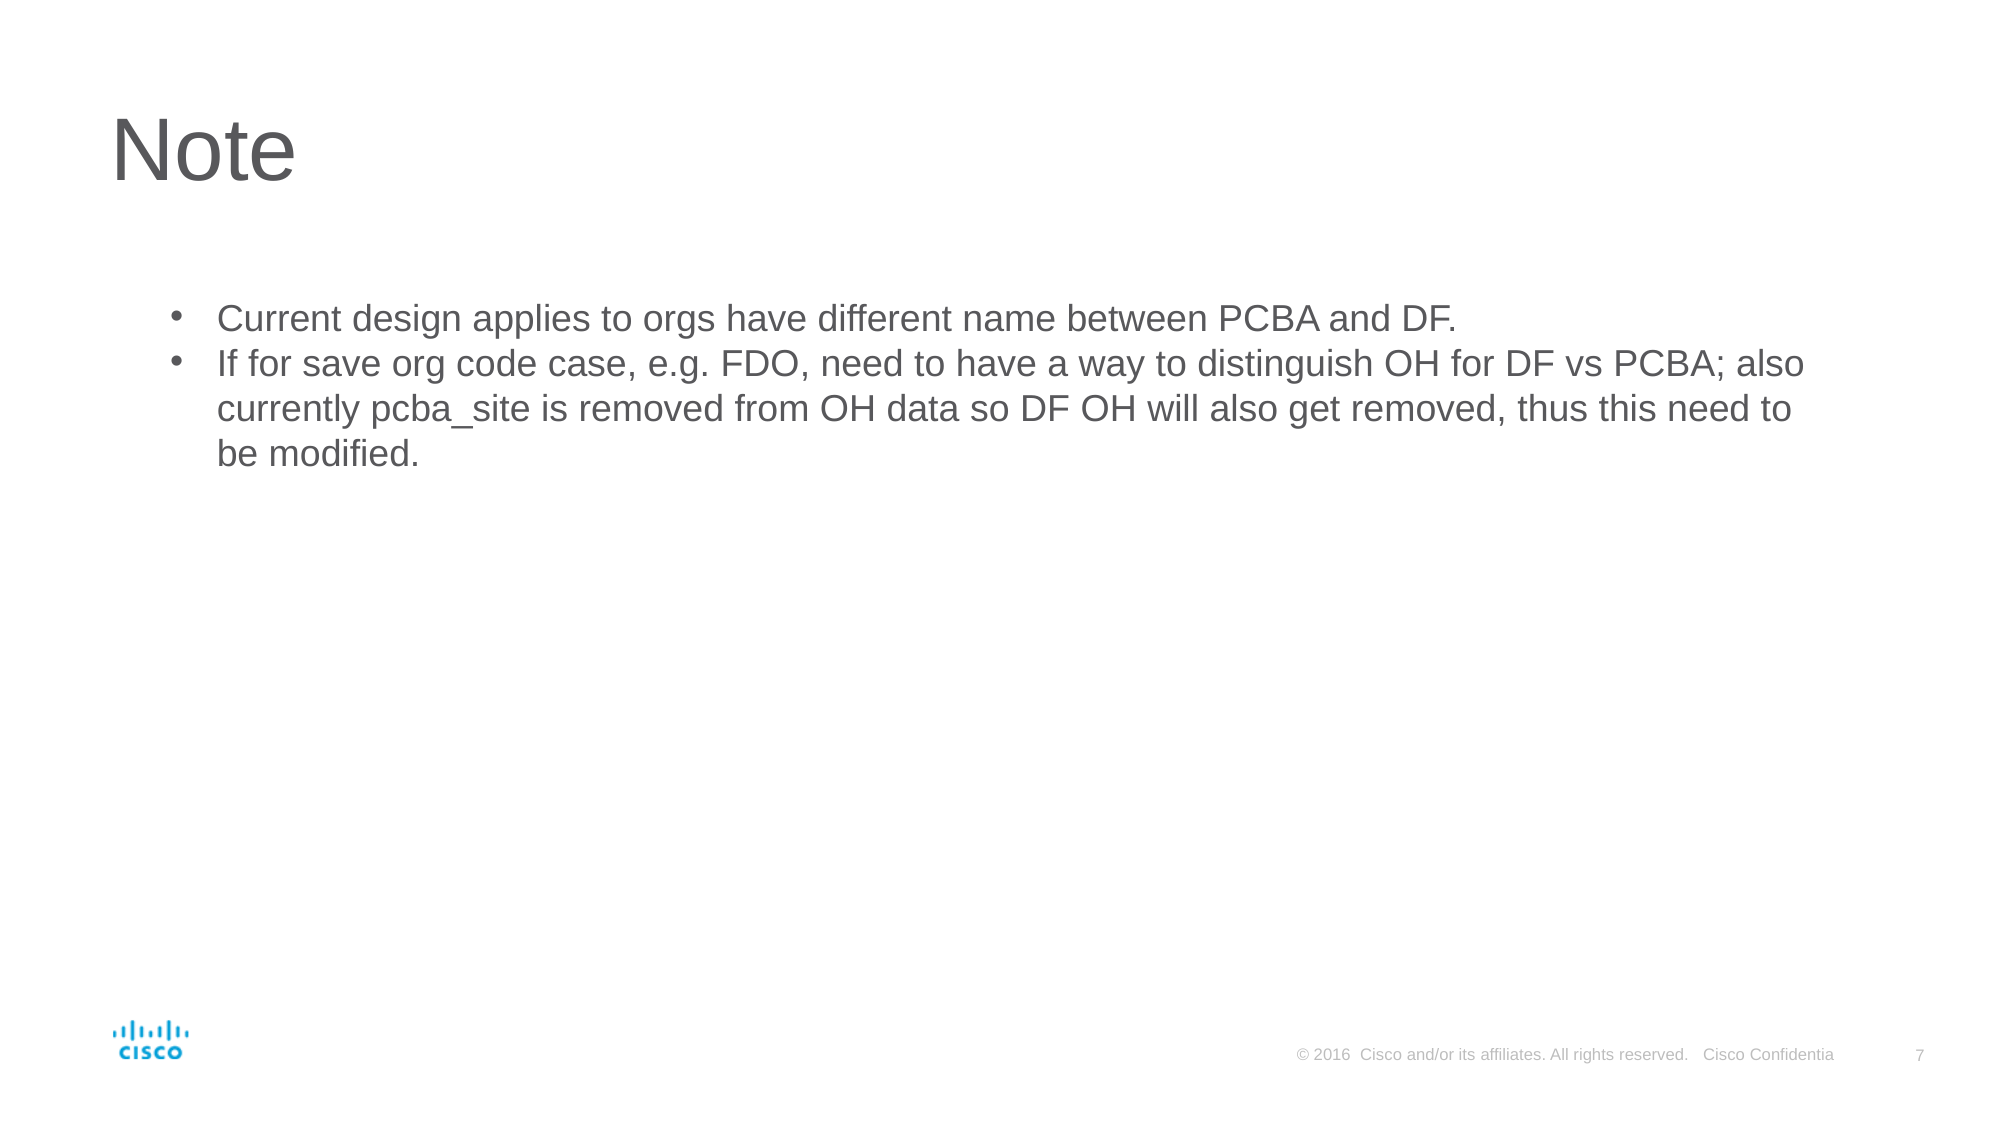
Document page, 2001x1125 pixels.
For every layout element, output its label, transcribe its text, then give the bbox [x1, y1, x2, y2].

text_box Current design applies to orgs have different name between PCBA and DF. If for save org code case, e.g. FDO, need to have a way to distinguish OH for DF vs PCBA; also currently pcba_site is removed from OH data so DF OH will also get removed, thus this need to be modified. [155, 286, 1856, 481]
title Note [95, 74, 1922, 235]
picture [104, 1011, 198, 1070]
